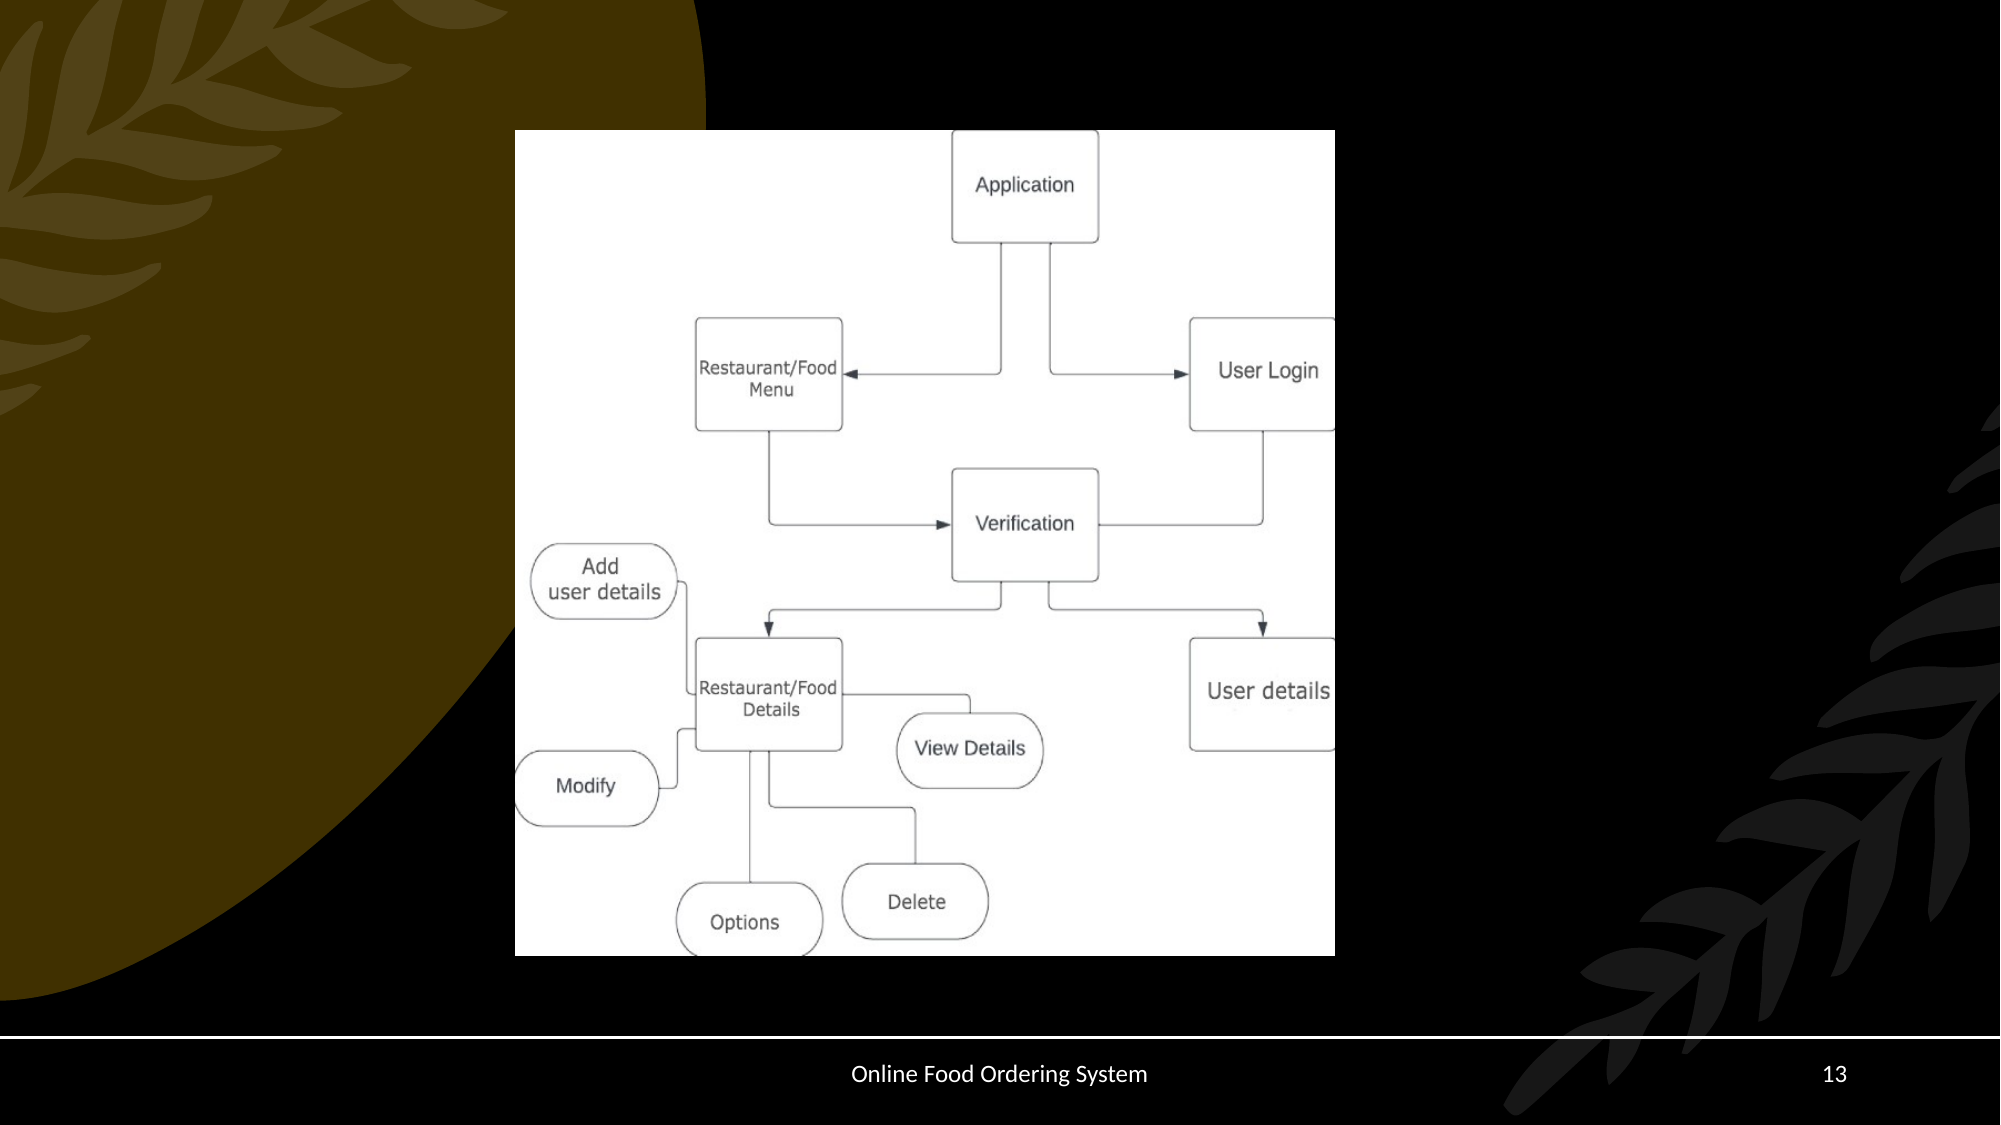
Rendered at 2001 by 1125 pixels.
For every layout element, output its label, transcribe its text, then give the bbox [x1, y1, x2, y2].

footer Online Food Ordering System [662, 1042, 1338, 1103]
picture [515, 130, 1335, 956]
slide_number 13 [1412, 1042, 1863, 1103]
